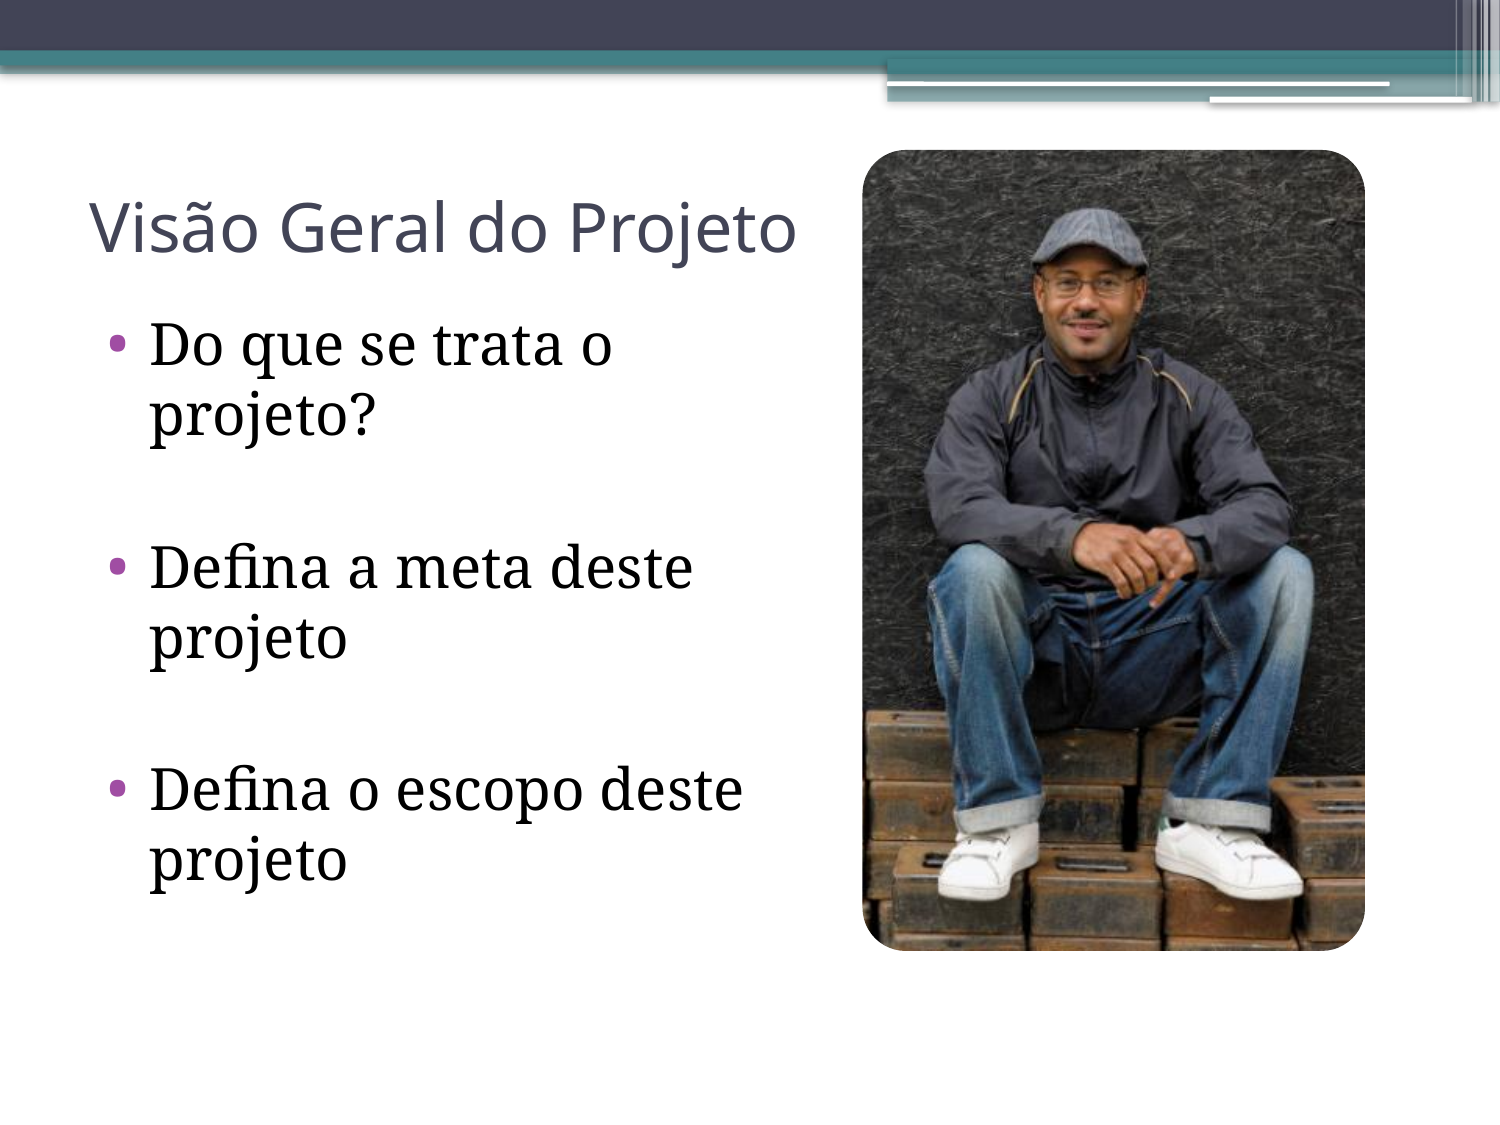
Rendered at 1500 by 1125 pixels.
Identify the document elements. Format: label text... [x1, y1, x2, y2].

picture [862, 149, 1366, 952]
list Do que se trata o projeto? Defina a meta deste projeto Defina o escopo deste projeto [75, 299, 838, 1005]
title Visão Geral do Projeto [75, 149, 838, 299]
